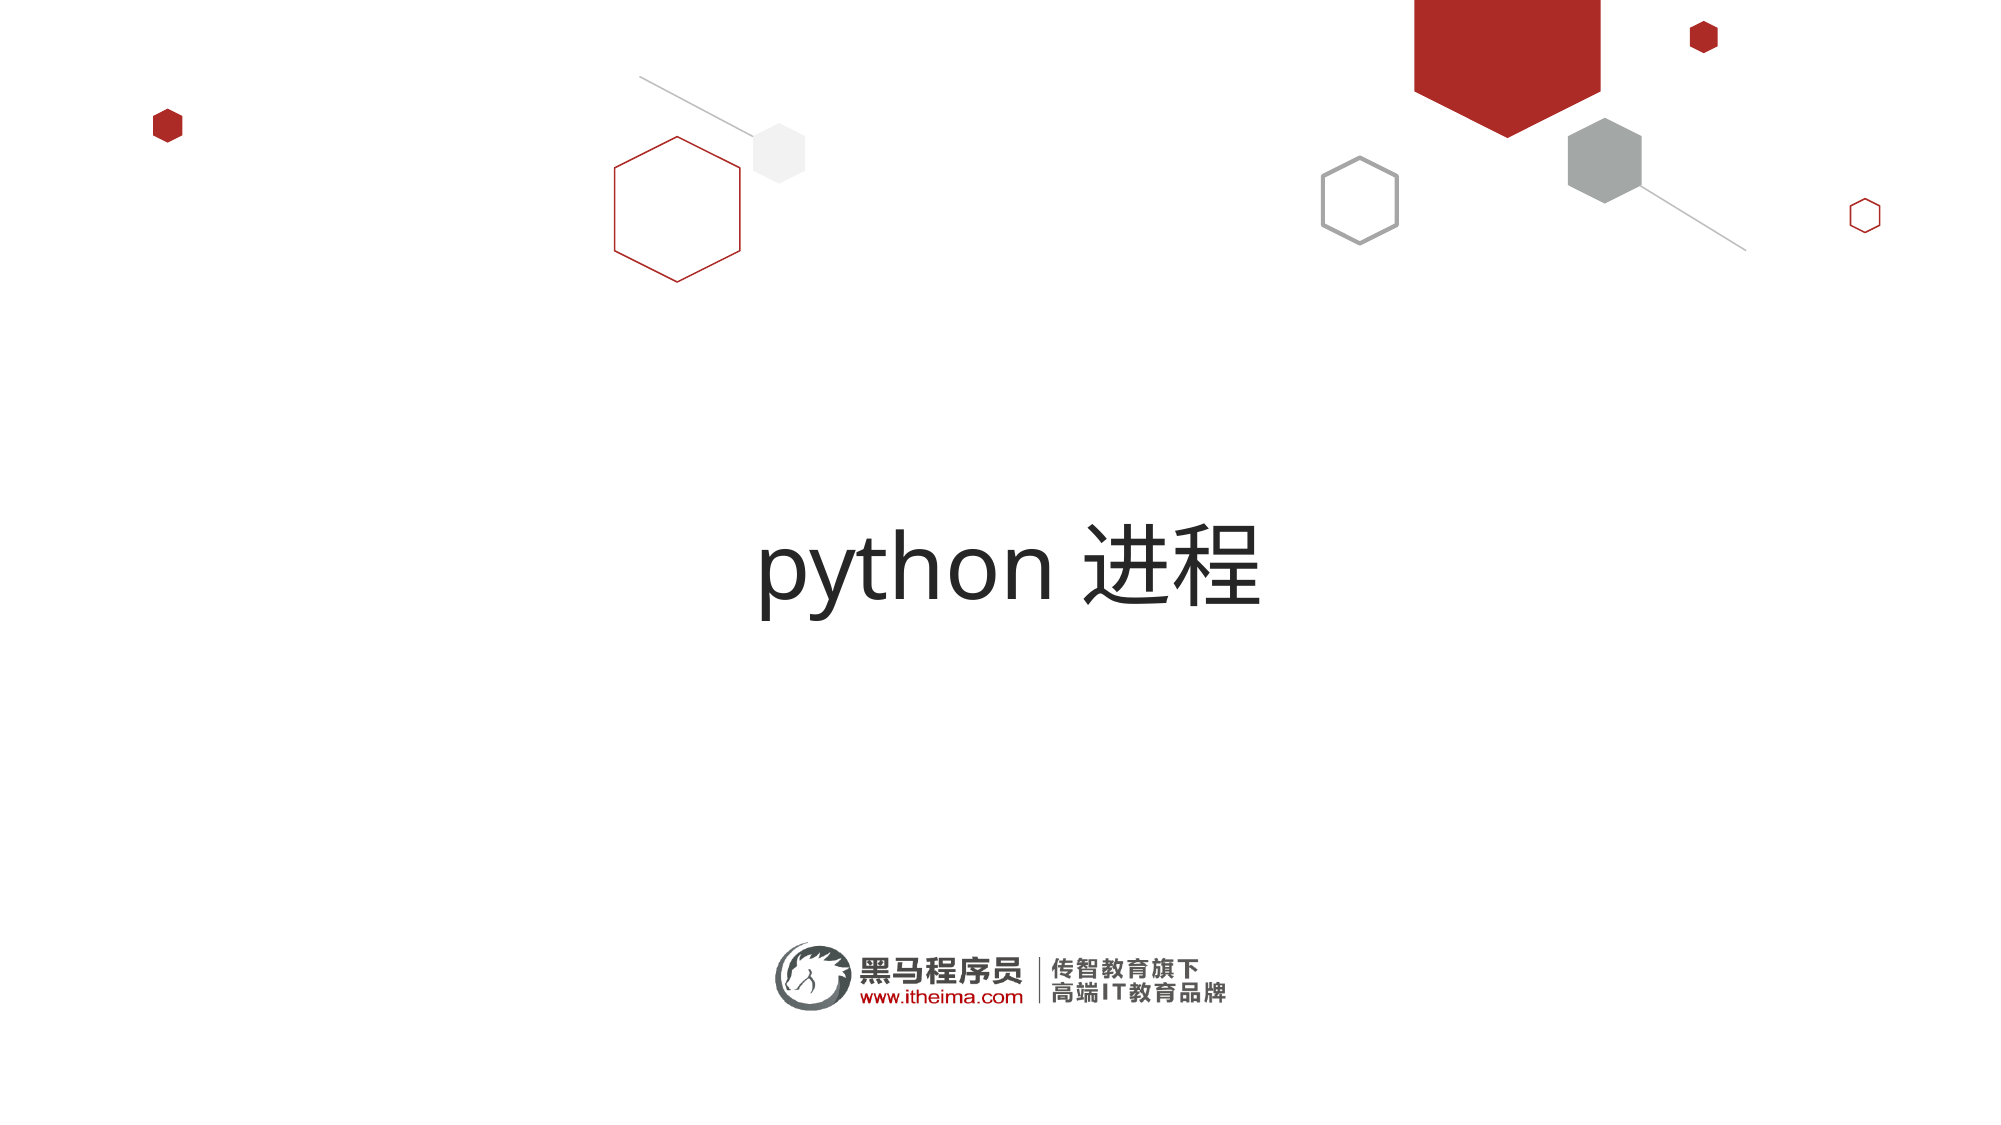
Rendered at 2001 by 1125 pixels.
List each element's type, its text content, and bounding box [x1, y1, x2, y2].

text_box python进程 [144, 467, 1874, 658]
picture [774, 939, 1226, 1013]
